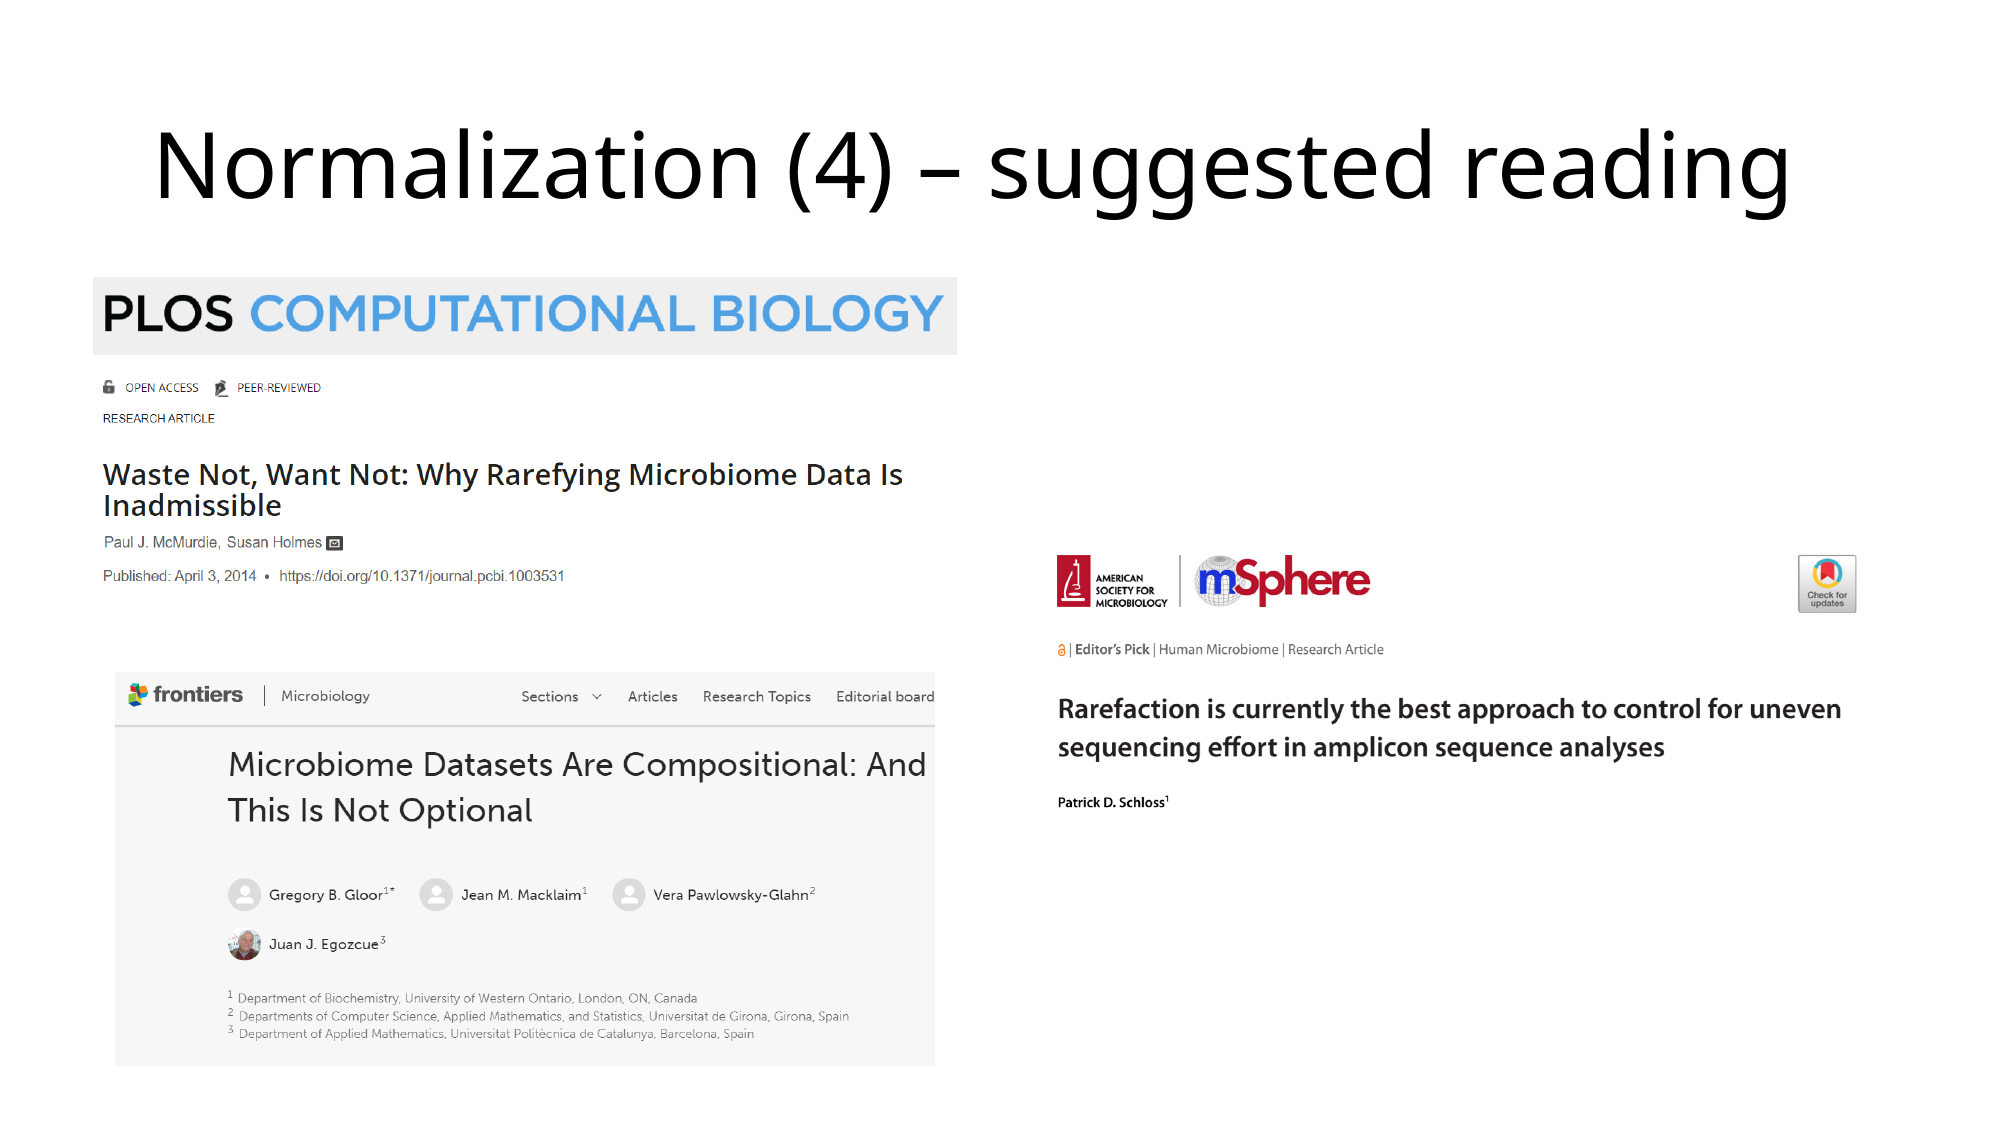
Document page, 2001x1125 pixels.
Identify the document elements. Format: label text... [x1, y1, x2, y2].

picture [93, 276, 957, 590]
picture [114, 672, 935, 1066]
picture [1043, 529, 1863, 816]
title Normalization (4) – suggested reading [137, 59, 1863, 278]
